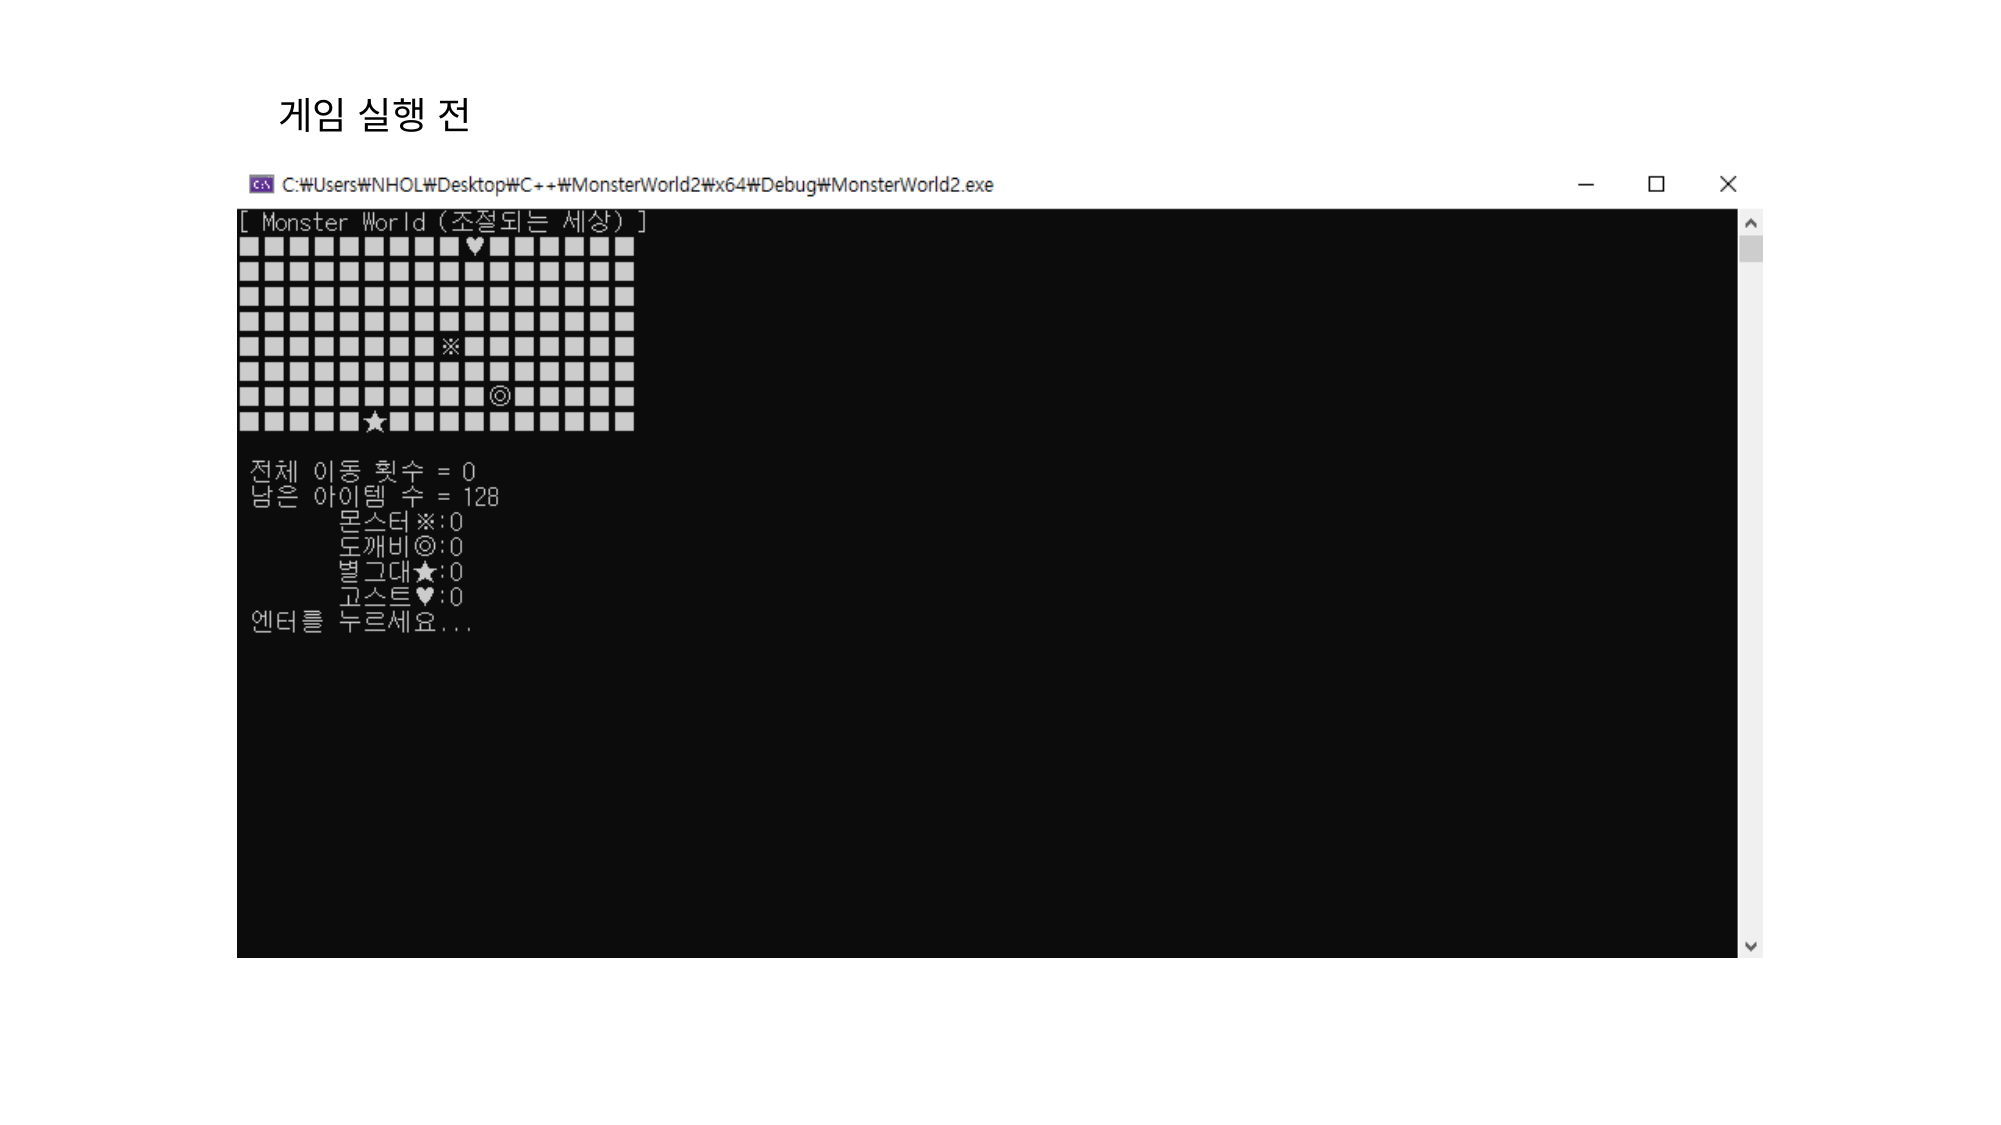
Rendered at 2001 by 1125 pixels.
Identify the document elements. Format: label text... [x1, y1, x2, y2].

text_box 게임 실행 전 [263, 84, 812, 145]
picture [237, 167, 1763, 958]
